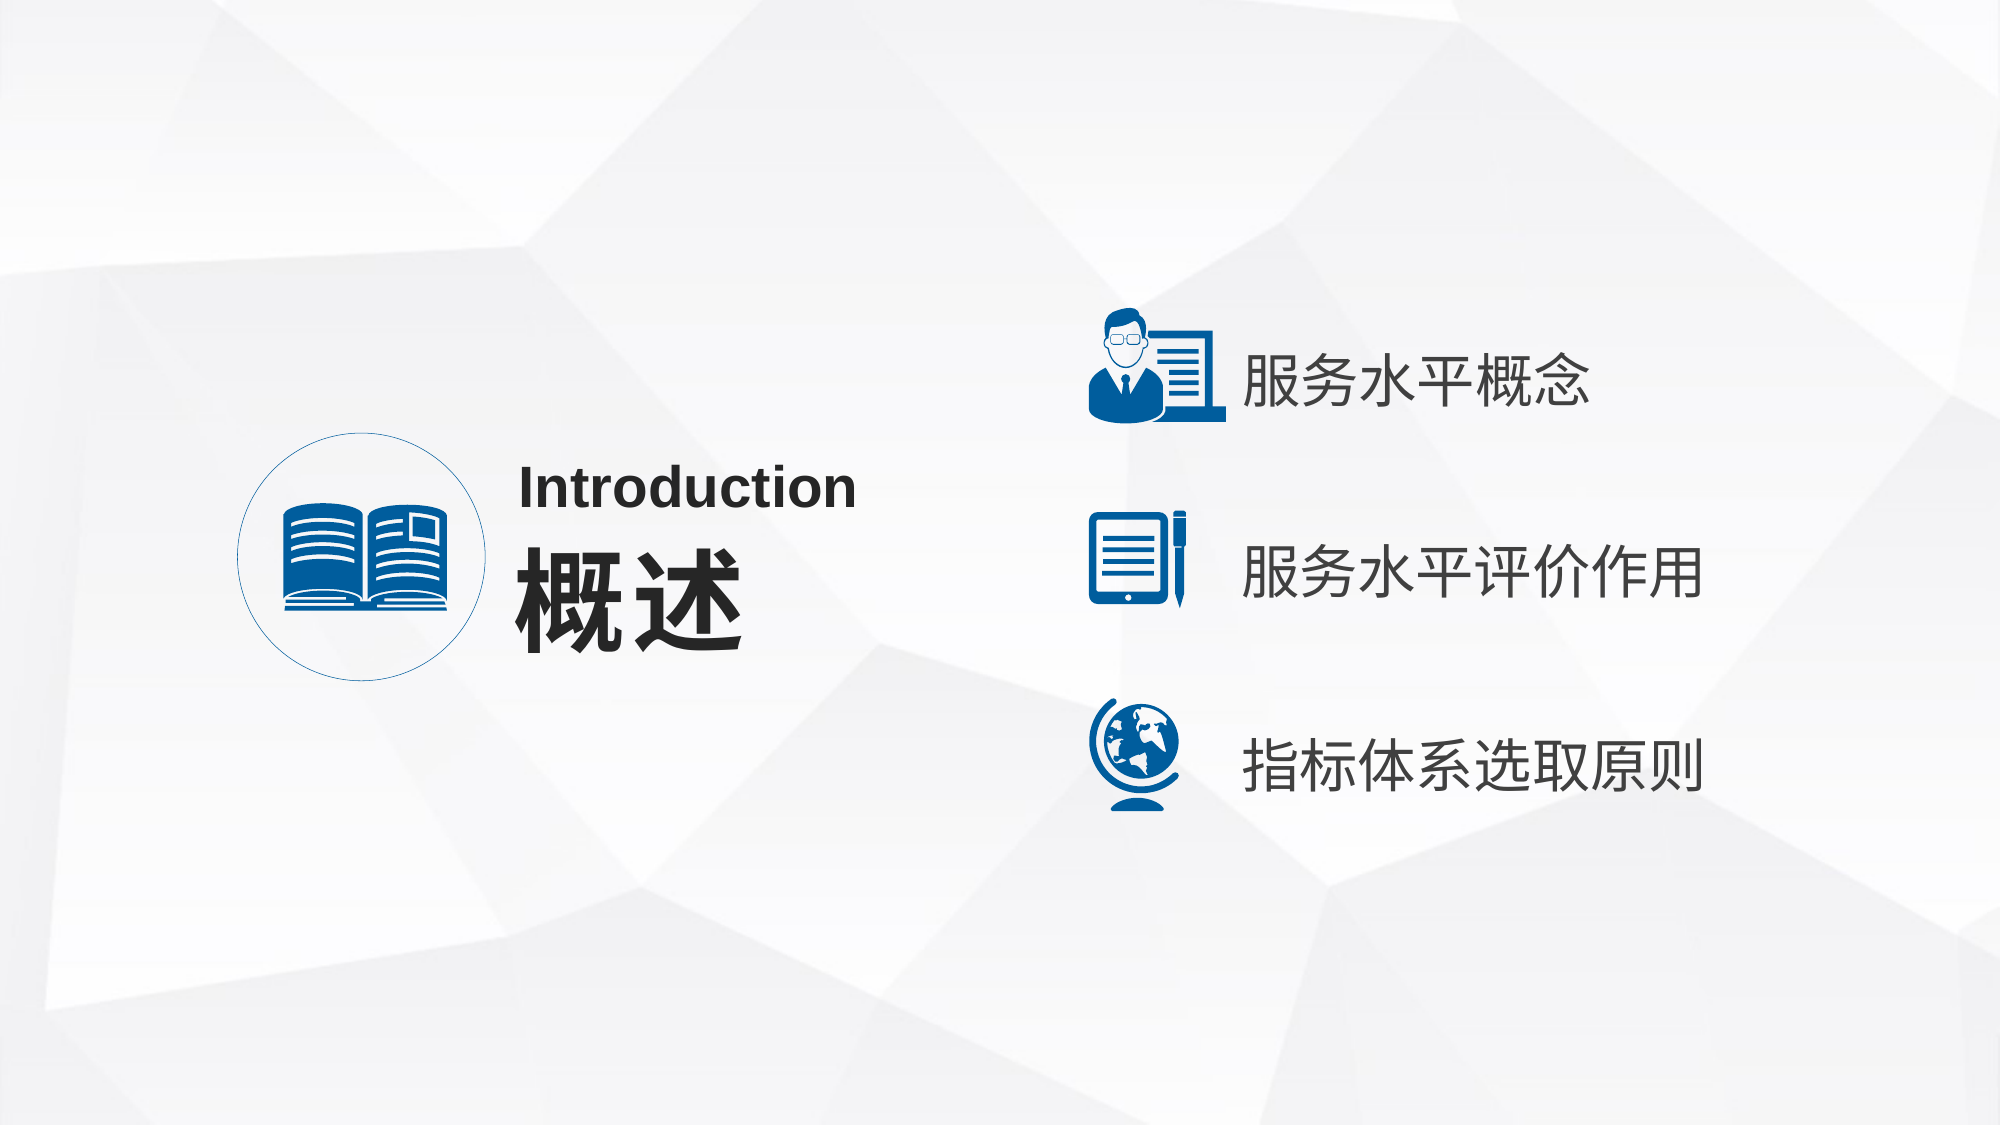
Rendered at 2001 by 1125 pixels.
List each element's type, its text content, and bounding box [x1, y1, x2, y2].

text_box [236, 432, 487, 682]
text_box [1088, 300, 1226, 424]
text_box 服务水平概念 [1226, 336, 1613, 422]
picture [0, 0, 2000, 1125]
text_box 指标体系选取原则 [1220, 721, 1727, 807]
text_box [283, 503, 447, 611]
text_box 服务水平评价作用 [1220, 528, 1727, 613]
text_box 概述 [498, 523, 760, 674]
text_box [1089, 698, 1179, 794]
text_box Introduction [503, 442, 874, 527]
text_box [1089, 510, 1187, 609]
text_box [1110, 797, 1164, 812]
